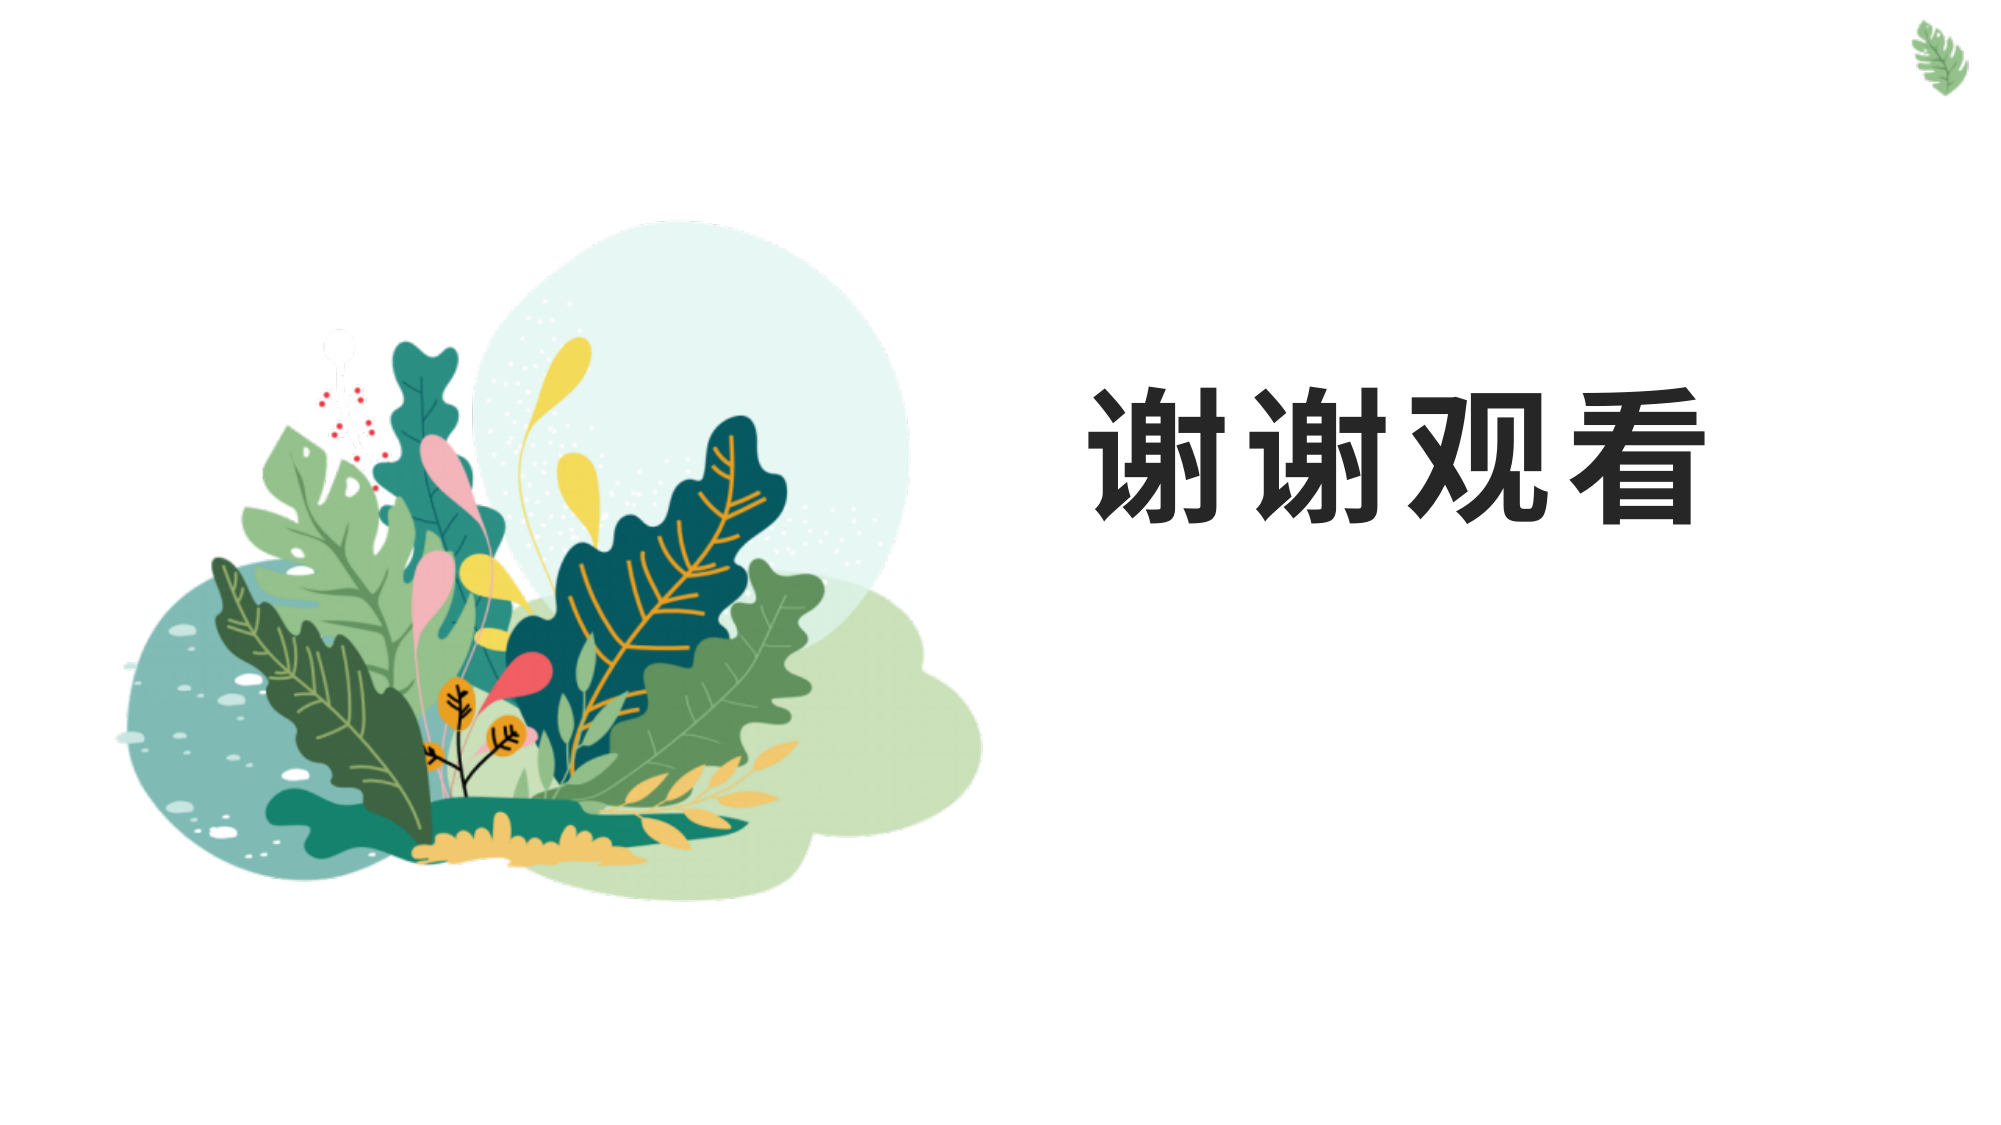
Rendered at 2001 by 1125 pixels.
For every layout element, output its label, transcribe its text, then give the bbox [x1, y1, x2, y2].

picture [99, 186, 1000, 938]
title 谢谢观看 [1083, 343, 1875, 542]
picture [1881, 0, 2000, 118]
